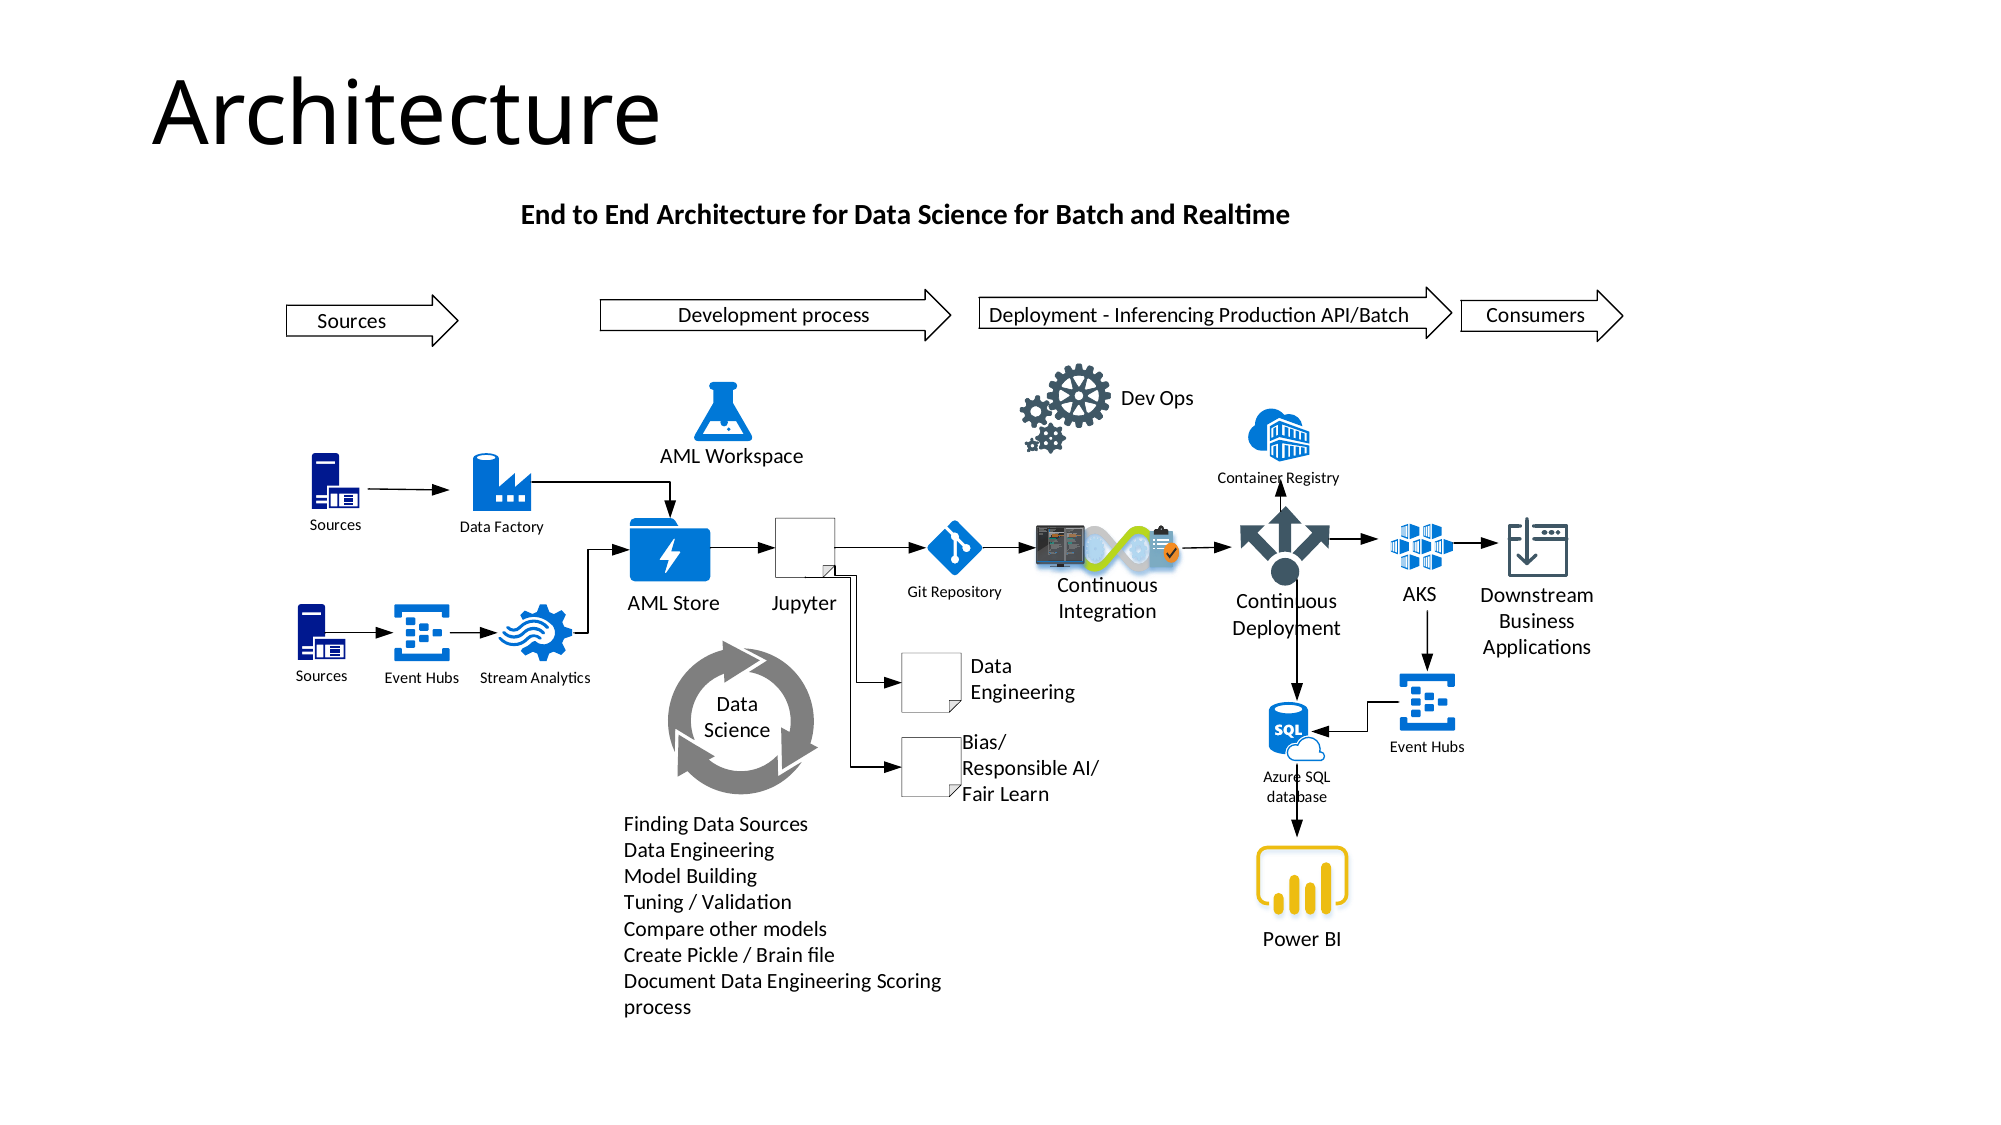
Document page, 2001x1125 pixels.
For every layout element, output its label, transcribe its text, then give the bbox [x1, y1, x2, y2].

title Architecture [137, 59, 1863, 172]
picture [283, 187, 1626, 1033]
